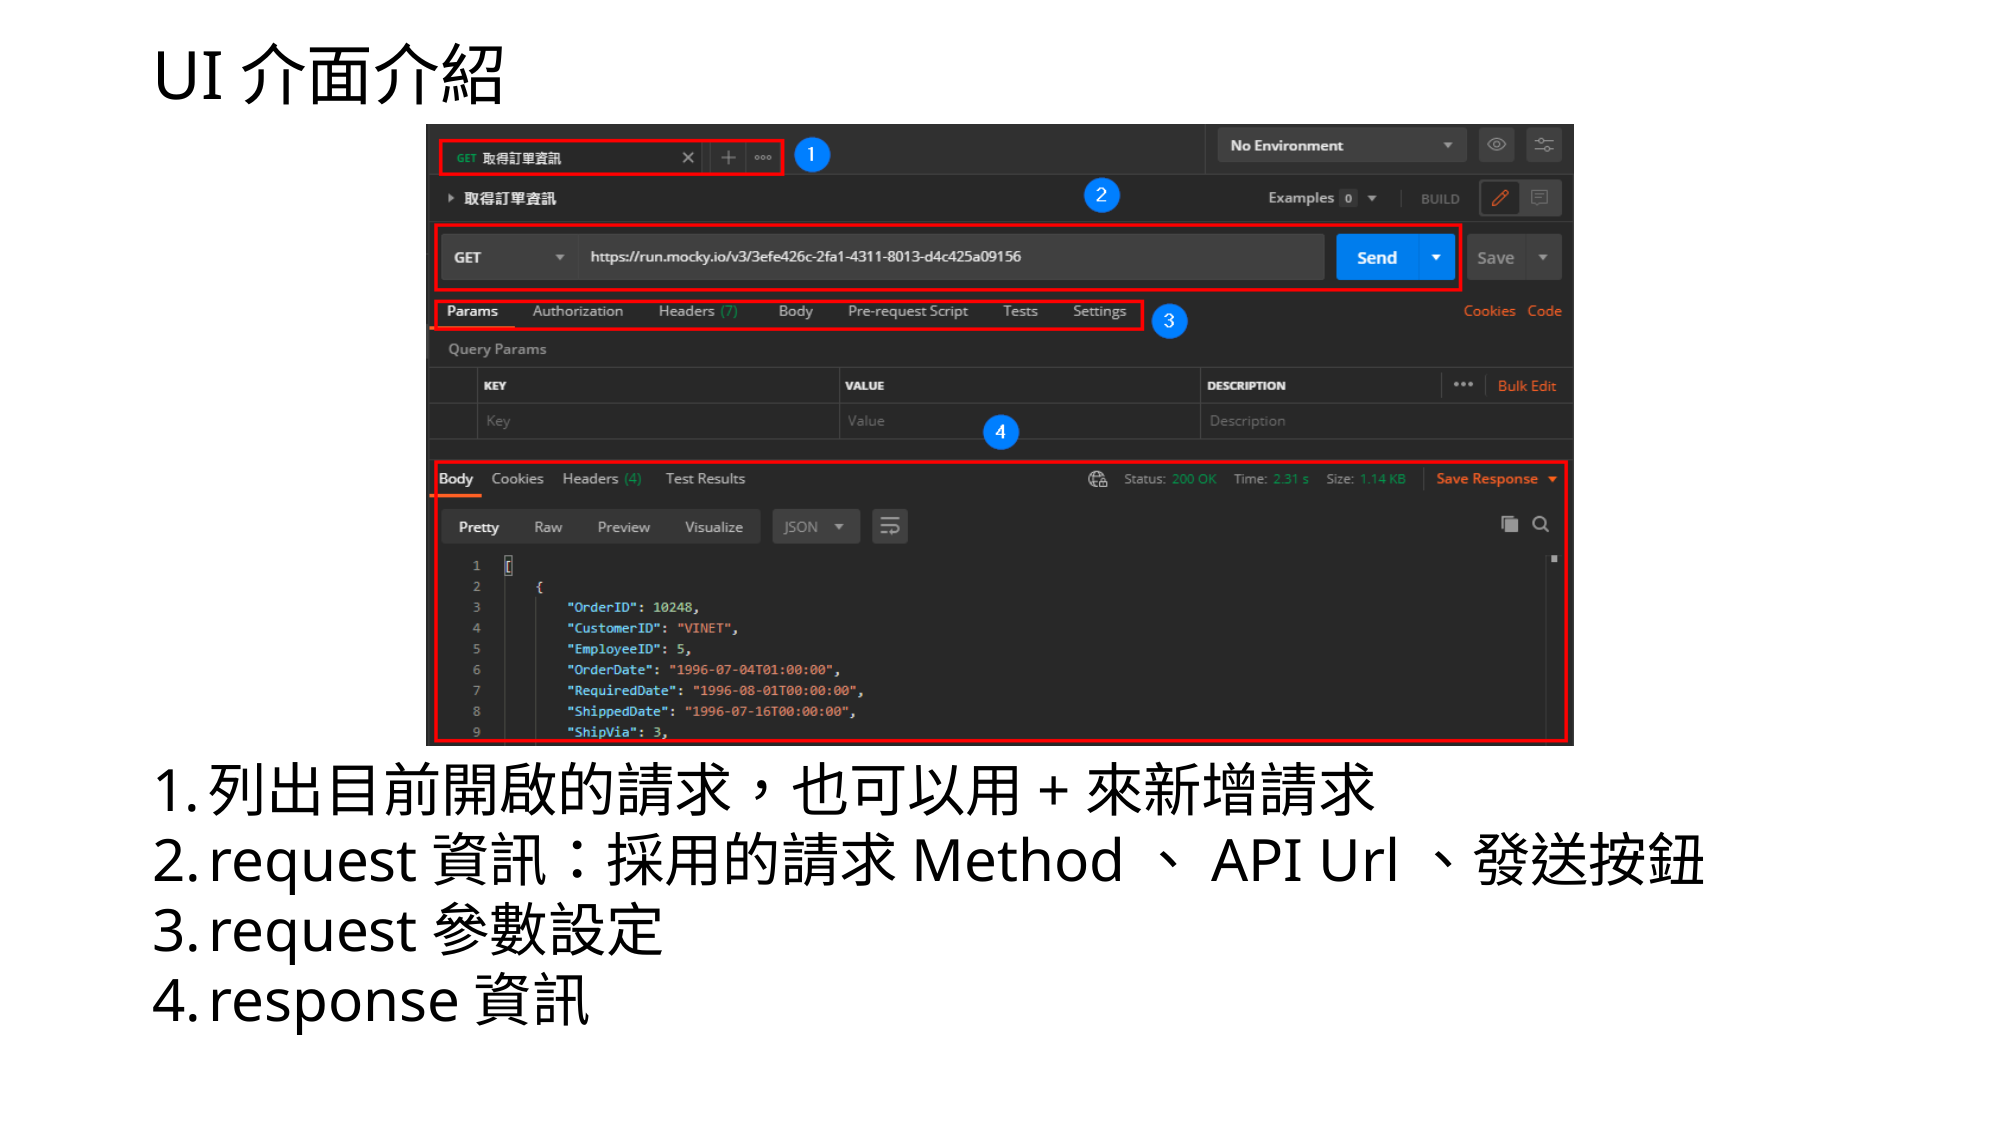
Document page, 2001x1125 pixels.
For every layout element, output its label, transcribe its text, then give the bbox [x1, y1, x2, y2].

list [426, 124, 1574, 746]
title UI介面介紹 [137, 0, 1863, 157]
text_box 列出目前開啟的請求，也可以用+來新增請求 request資訊：採用的請求Method、API Url、發送按鈕 request參數設定 response資訊 [137, 745, 1863, 1041]
